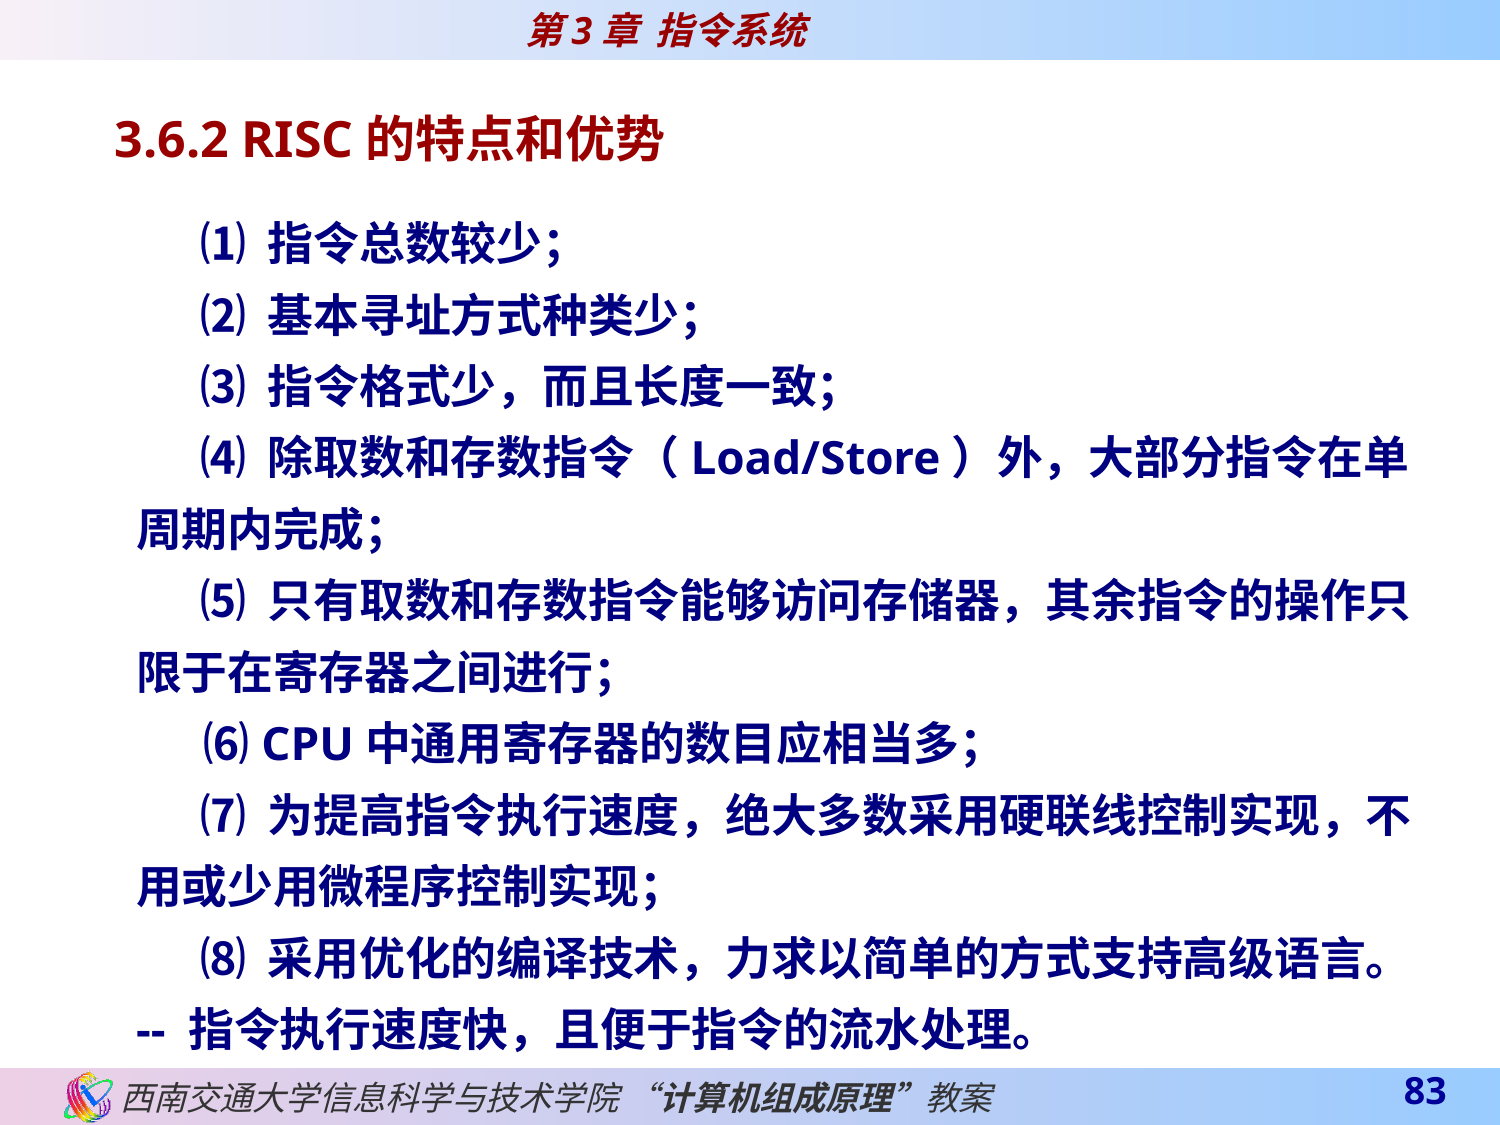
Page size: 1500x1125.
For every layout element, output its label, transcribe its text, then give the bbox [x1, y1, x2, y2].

text_box ⑴ 指令总数较少； ⑵ 基本寻址方式种类少； ⑶ 指令格式少，而且长度一致； ⑷ 除取数和存数指令（Load/Store）外，大部分指令在单周期内完成； ⑸ 只有取数和存数指令能够访问存储器，其余指令的操作只限于在寄存器之间进行； ⑹ CPU中通用寄存器的数目应相当多； ⑺ 为提高指令执行速度，绝大多数采用硬联线控制实现，不用或少用微程序控制实现； ⑻ 采用优化的编译技术，力求以简单的方式支持高级语言。 -- 指令执行速度快，且便于指令的流水处理。 [75, 190, 1468, 1067]
text_box [1226, 0, 1230, 60]
picture [62, 1068, 114, 1124]
text_box 3.6.2 RISC的特点和优势 [99, 99, 850, 175]
